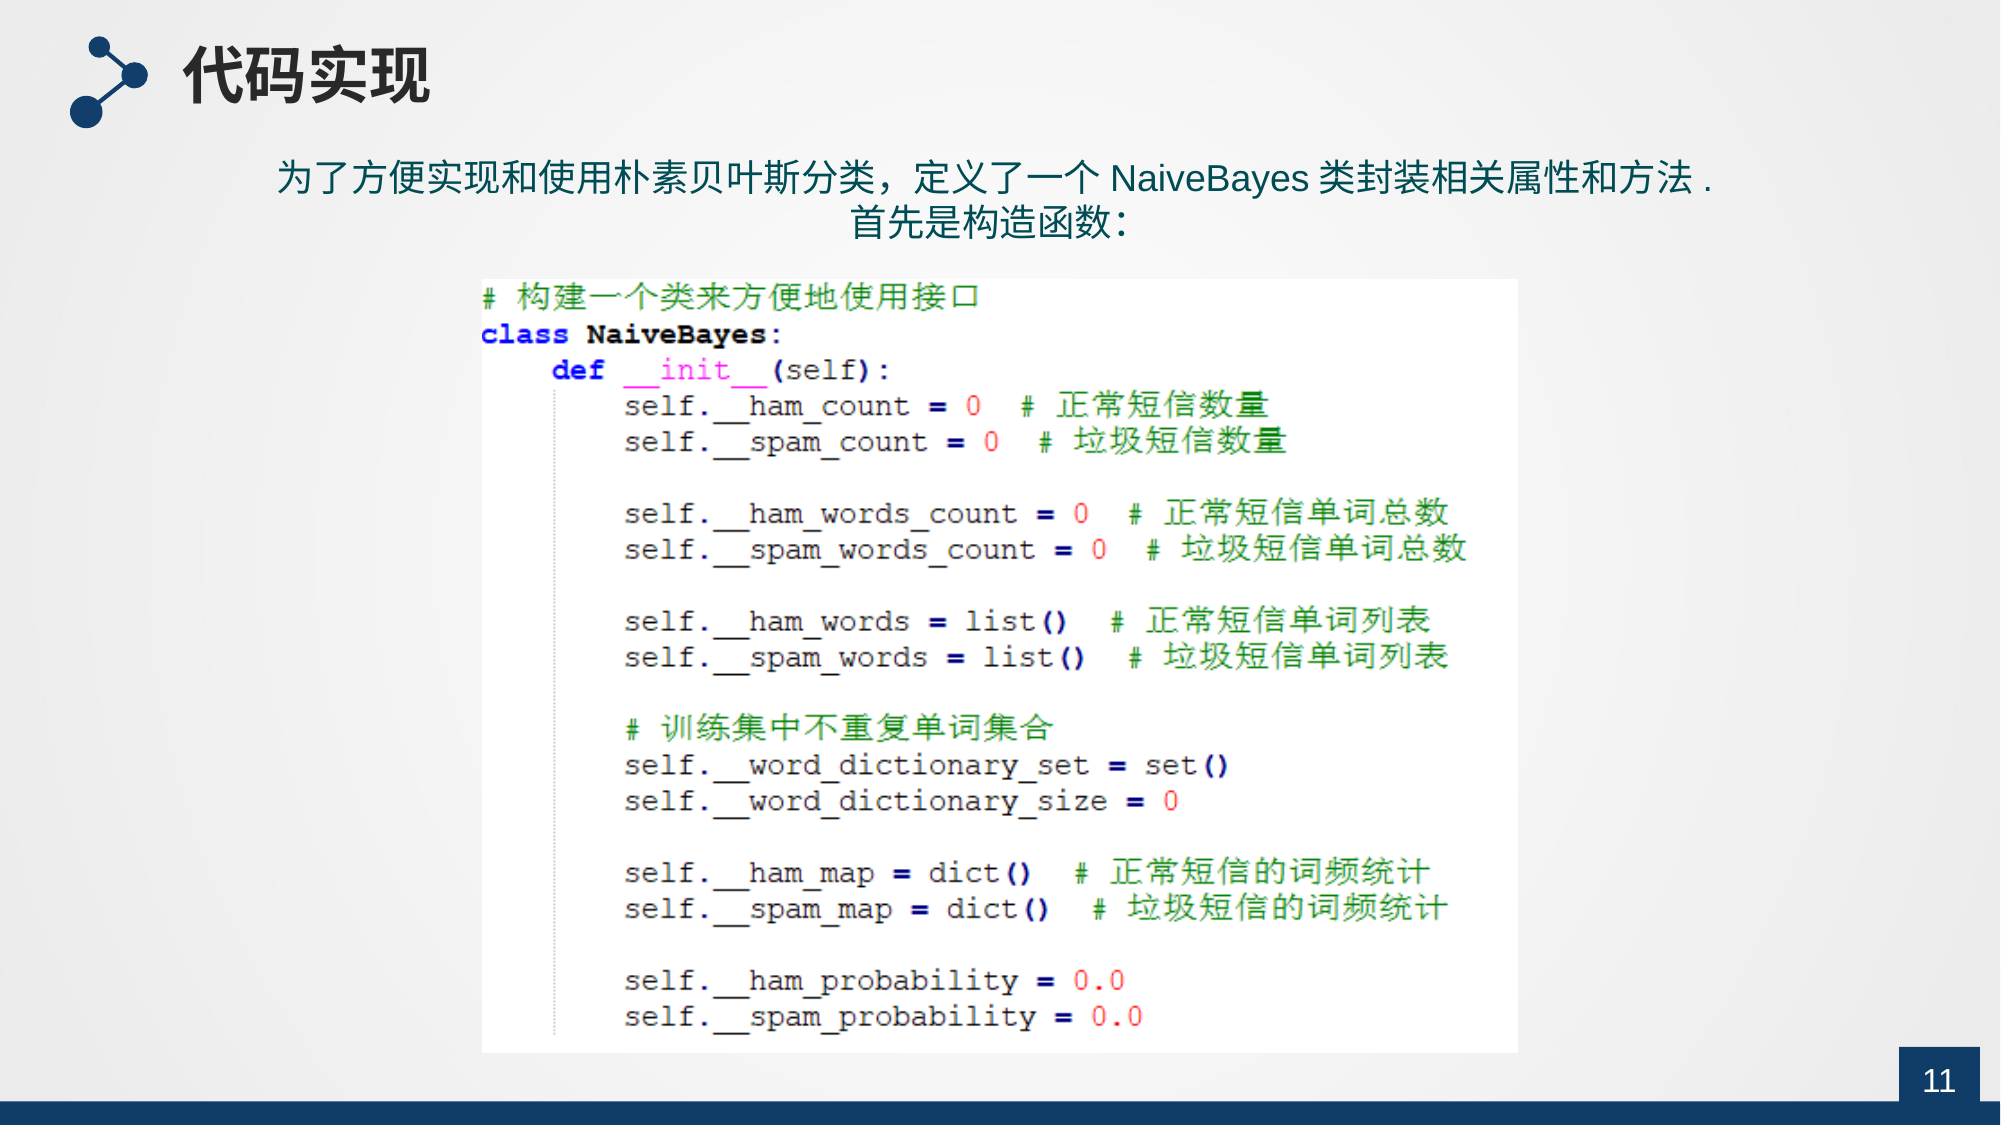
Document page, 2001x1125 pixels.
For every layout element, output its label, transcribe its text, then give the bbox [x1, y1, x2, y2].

picture [0, 0, 2001, 1125]
text_box 为了方便实现和使用朴素贝叶斯分类，定义了一个NaiveBayes类封装相关属性和方法. 首先是构造函数： [190, 146, 1810, 252]
text_box [69, 36, 148, 129]
text_box 代码实现 [167, 29, 448, 119]
